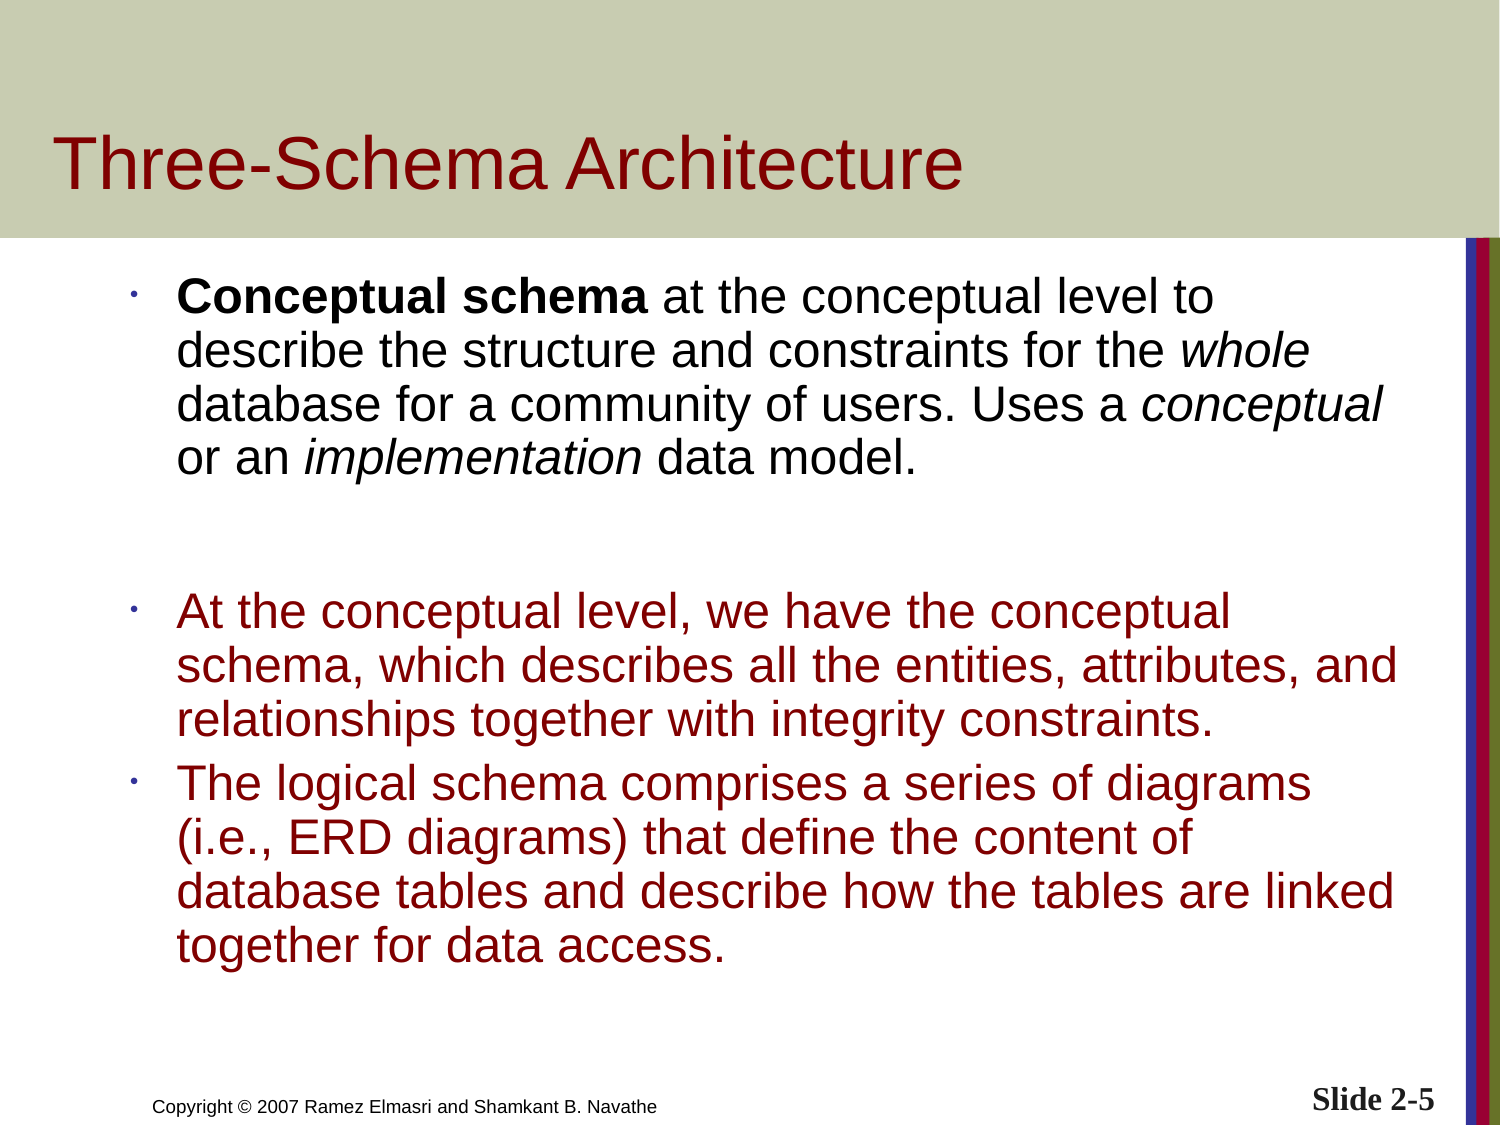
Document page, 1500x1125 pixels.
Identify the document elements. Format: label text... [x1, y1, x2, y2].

title Three-Schema Architecture [37, 49, 1317, 213]
list Conceptual schema at the conceptual level to describe the structure and constraints for the whole database for a community of users. Uses a conceptual or an implementation data model. At the conceptual level, we have the conceptual schema, which describes all the entities, attributes, and relationships together with integrity constraints. The logical schema comprises a series of diagrams (i.e., ERD diagrams) that define the content of database tables and describe how the tables are linked together for data access. [39, 262, 1413, 1075]
slide_number Slide 2-5 [1137, 1049, 1451, 1125]
